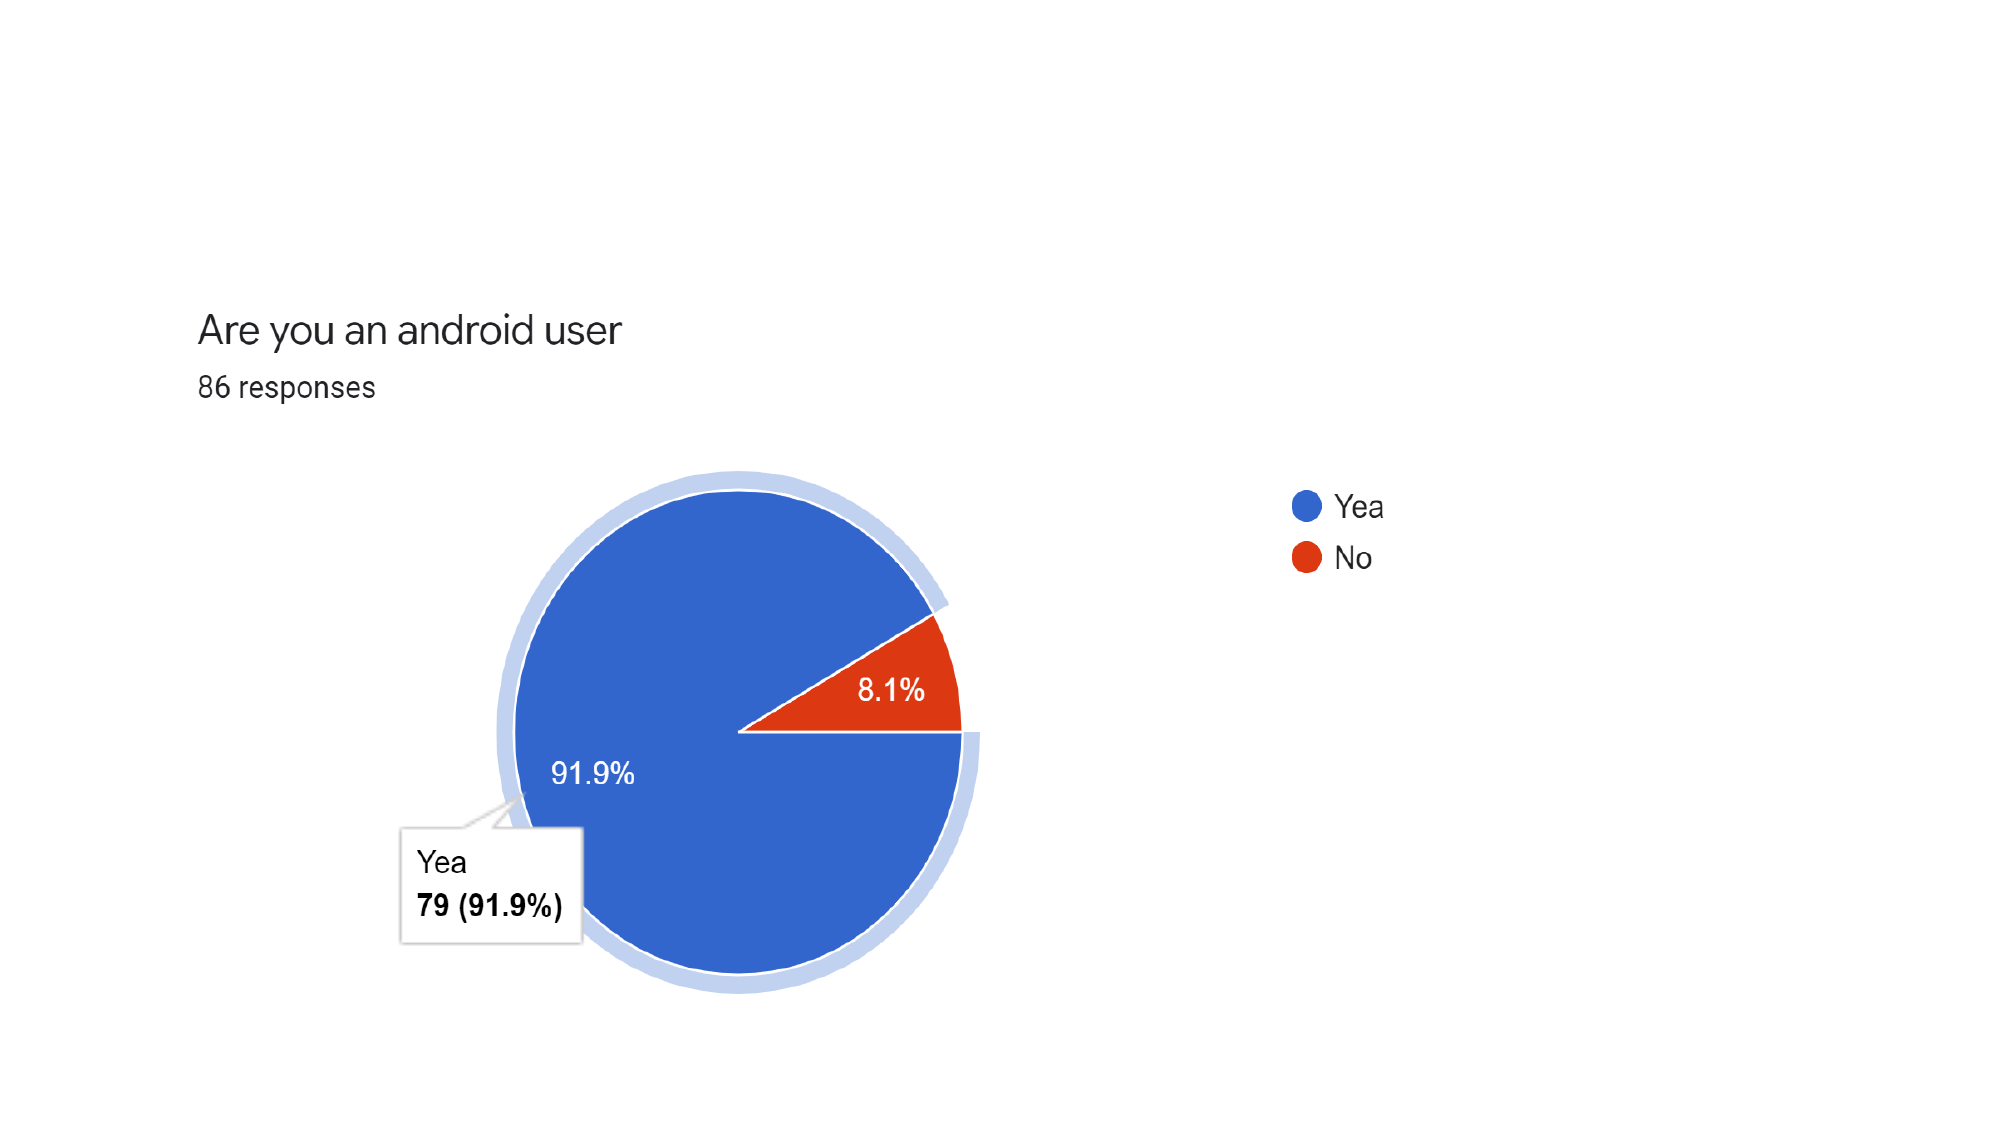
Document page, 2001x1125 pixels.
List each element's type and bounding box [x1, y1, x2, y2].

picture [137, 236, 1962, 1066]
